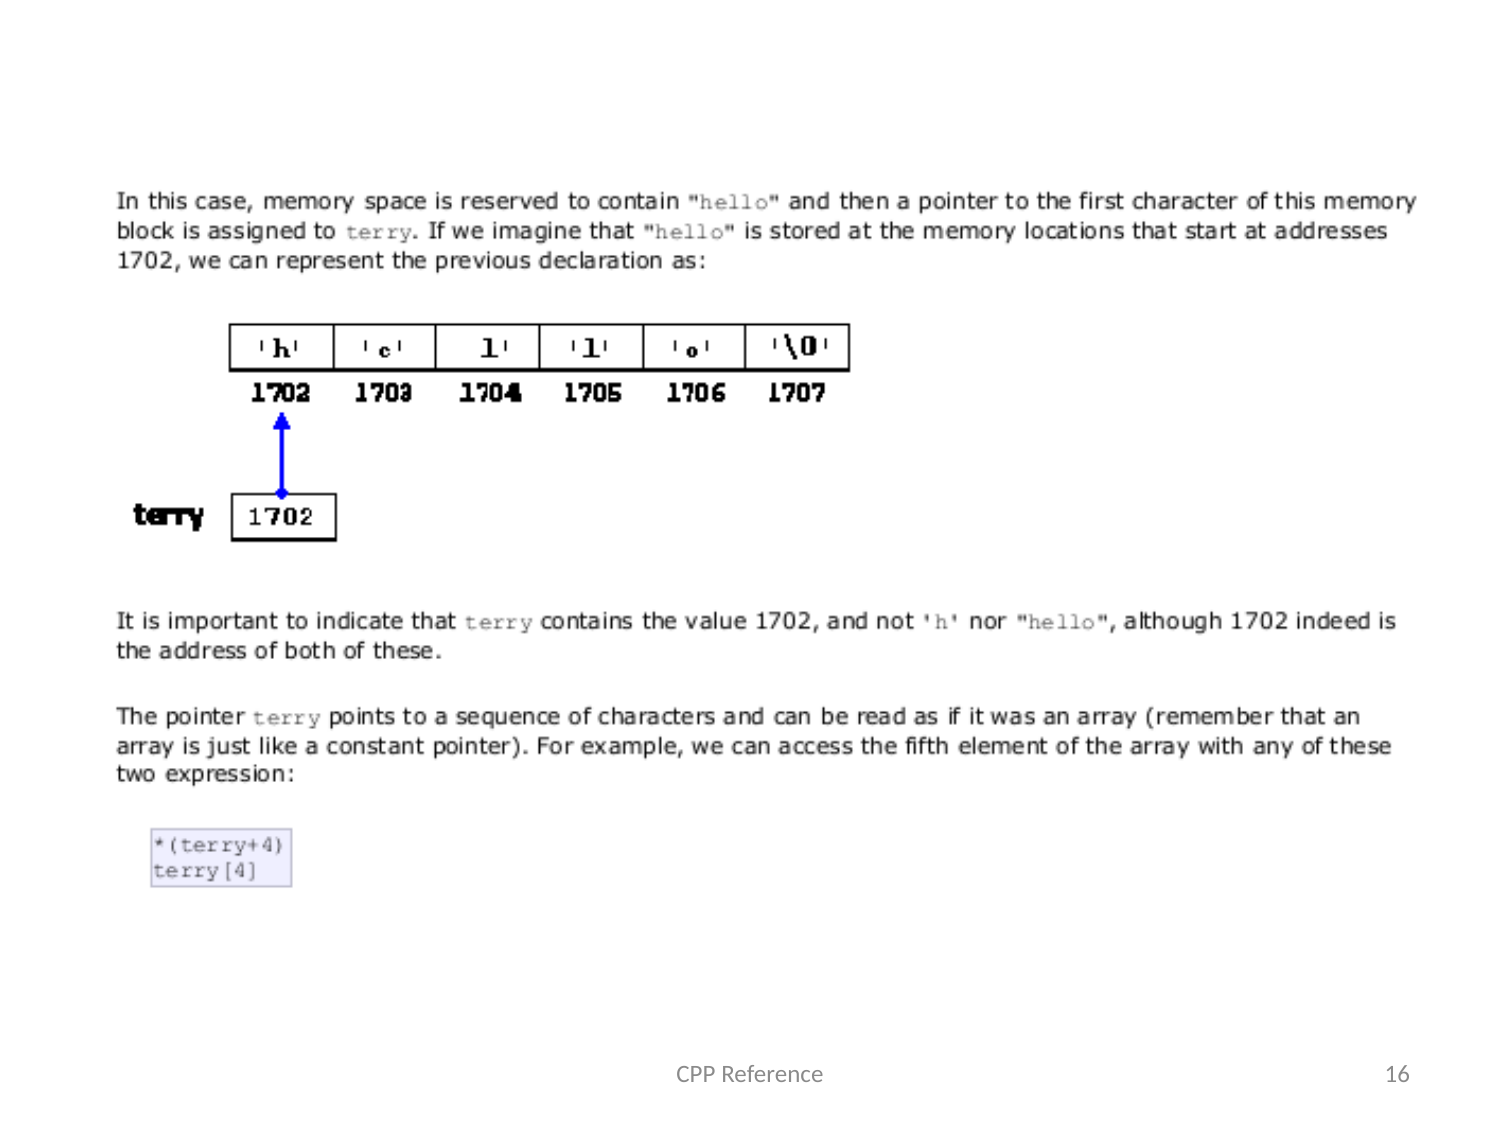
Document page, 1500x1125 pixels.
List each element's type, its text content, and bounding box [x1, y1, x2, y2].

slide_number 16 [1074, 1042, 1425, 1103]
footer CPP Reference [512, 1042, 988, 1103]
picture [100, 184, 1491, 906]
